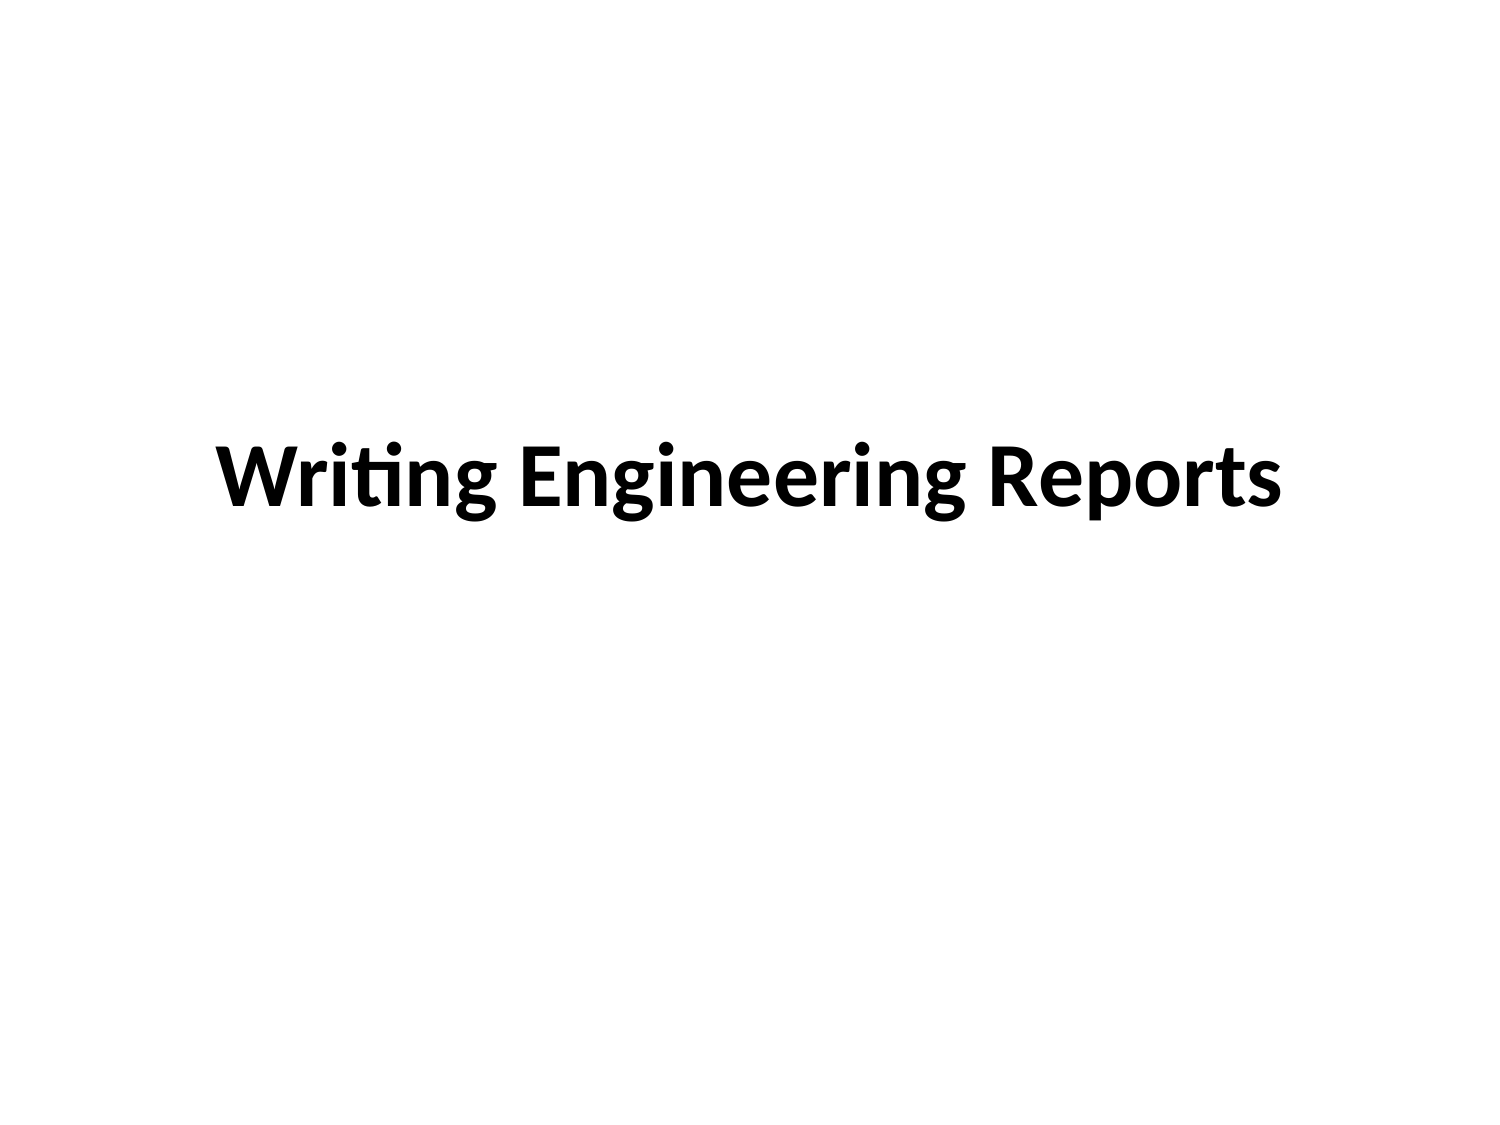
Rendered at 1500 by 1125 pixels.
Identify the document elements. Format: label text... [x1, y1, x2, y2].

title Writing Engineering Reports [112, 349, 1388, 591]
